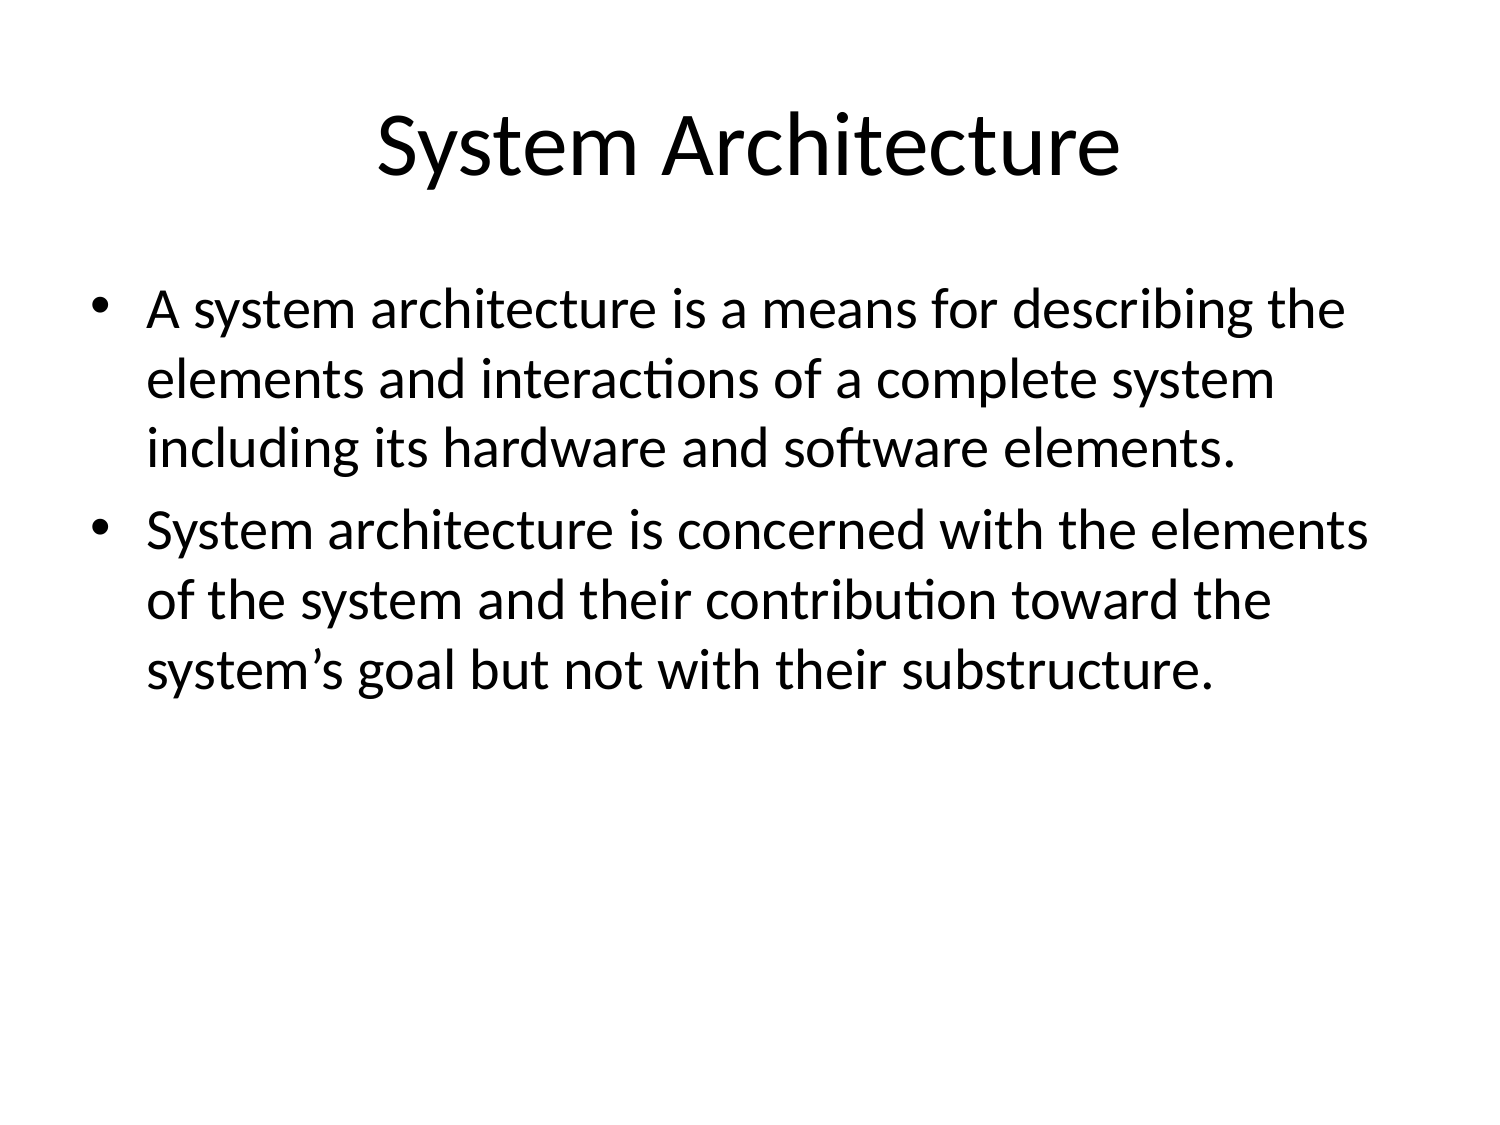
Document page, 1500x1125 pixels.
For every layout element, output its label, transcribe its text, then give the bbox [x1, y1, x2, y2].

title System Architecture [75, 45, 1425, 233]
list A system architecture is a means for describing the elements and interactions of a complete system including its hardware and software elements. System architecture is concerned with the elements of the system and their contribution toward the system’s goal but not with their substructure. [75, 262, 1425, 1005]
